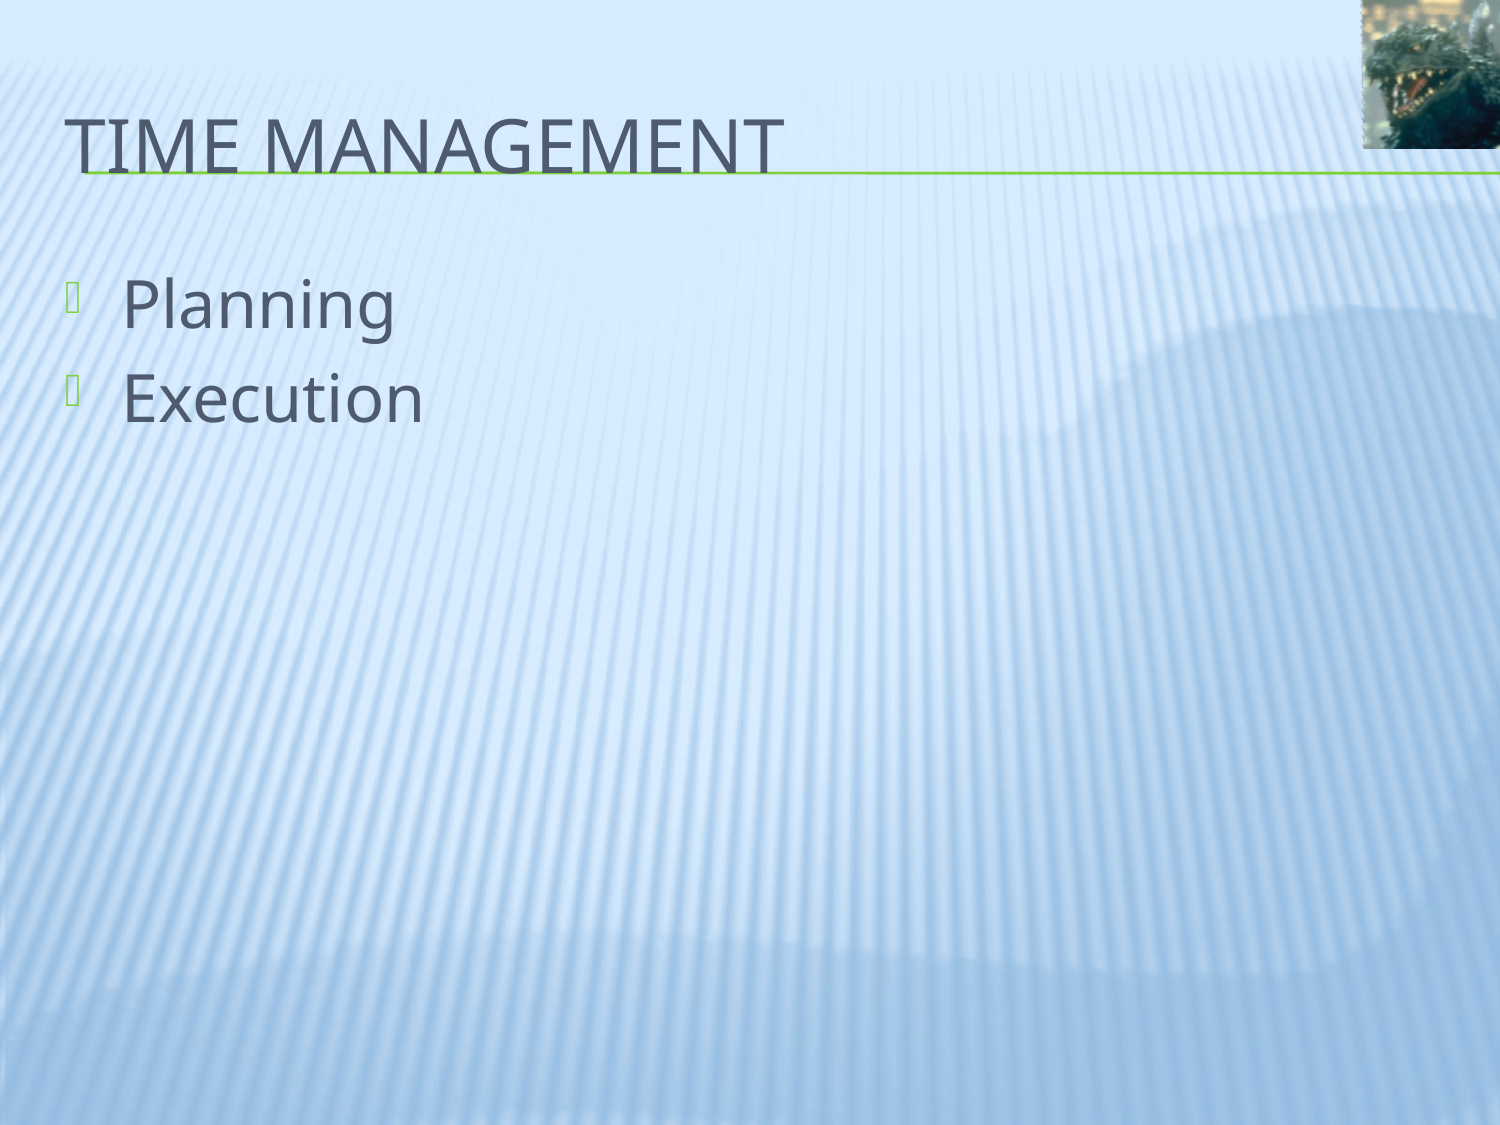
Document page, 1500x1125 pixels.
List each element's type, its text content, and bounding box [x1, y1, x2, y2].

picture [1360, 0, 1500, 149]
title Time Management [50, 75, 1475, 213]
list Planning Execution [50, 254, 1475, 998]
